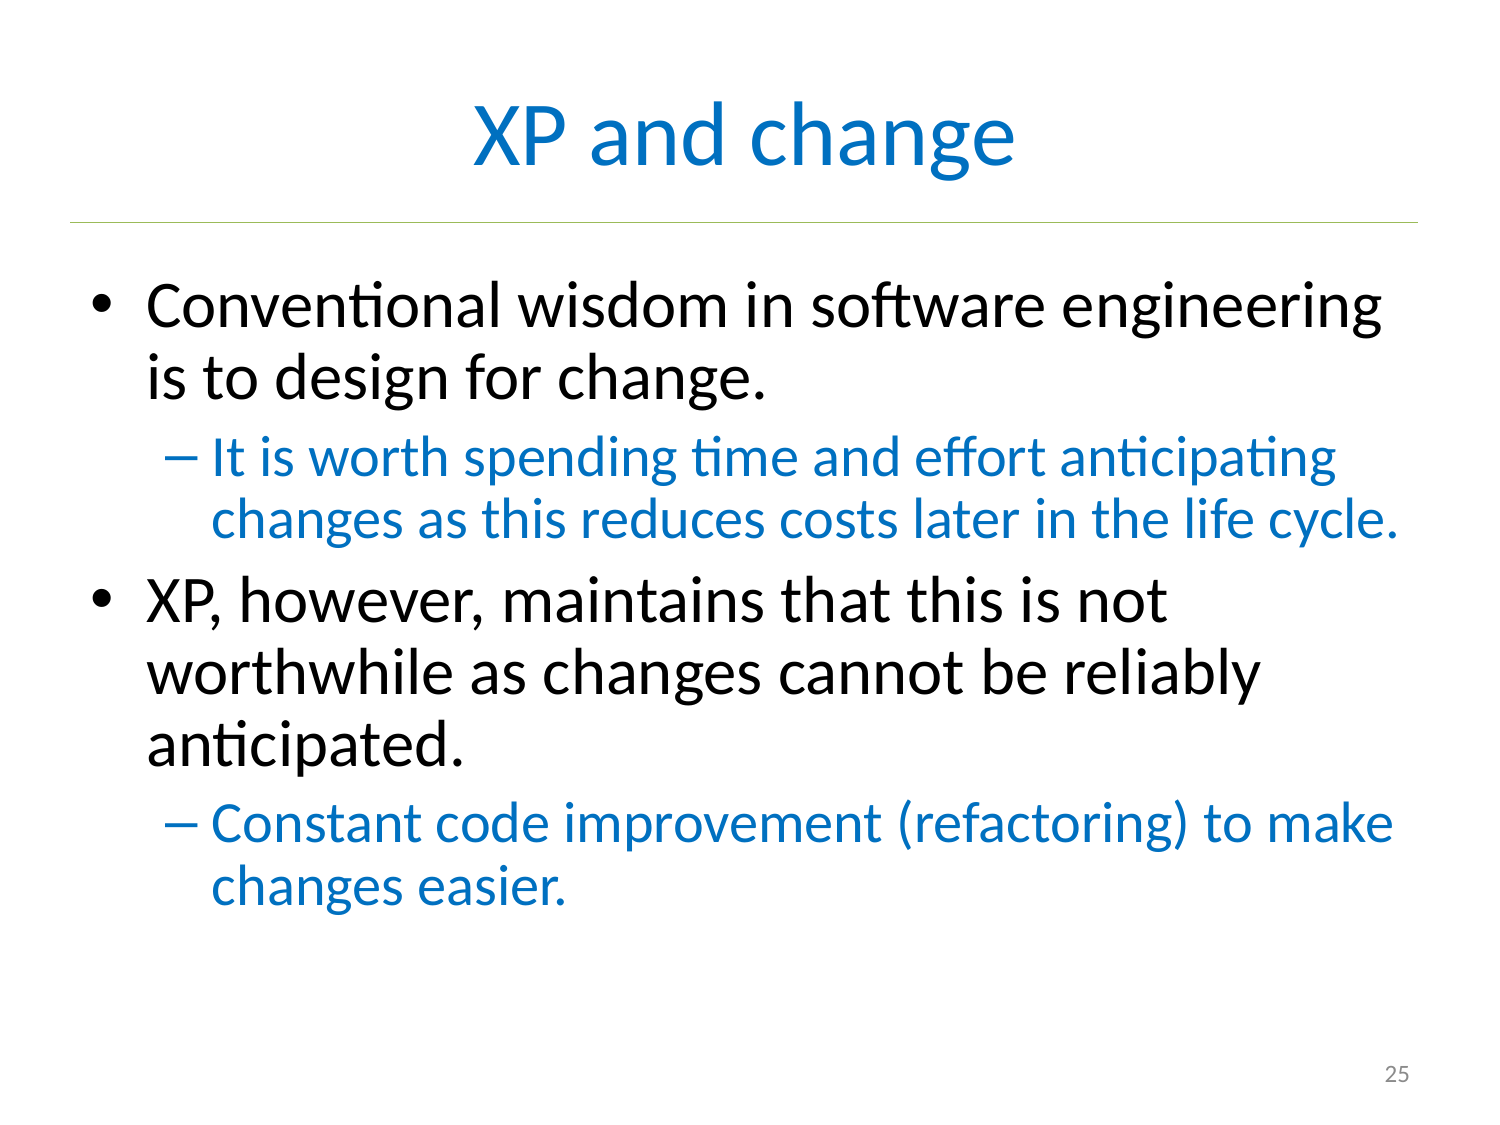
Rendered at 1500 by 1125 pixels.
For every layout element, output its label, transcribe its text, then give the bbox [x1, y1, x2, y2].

title XP and change [70, 35, 1421, 223]
list Conventional wisdom in software engineering is to design for change. It is worth spending time and effort anticipating changes as this reduces costs later in the life cycle. XP, however, maintains that this is not worthwhile as changes cannot be reliably anticipated. Constant code improvement (refactoring) to make changes easier. [75, 262, 1425, 1005]
slide_number 25 [1074, 1042, 1425, 1103]
